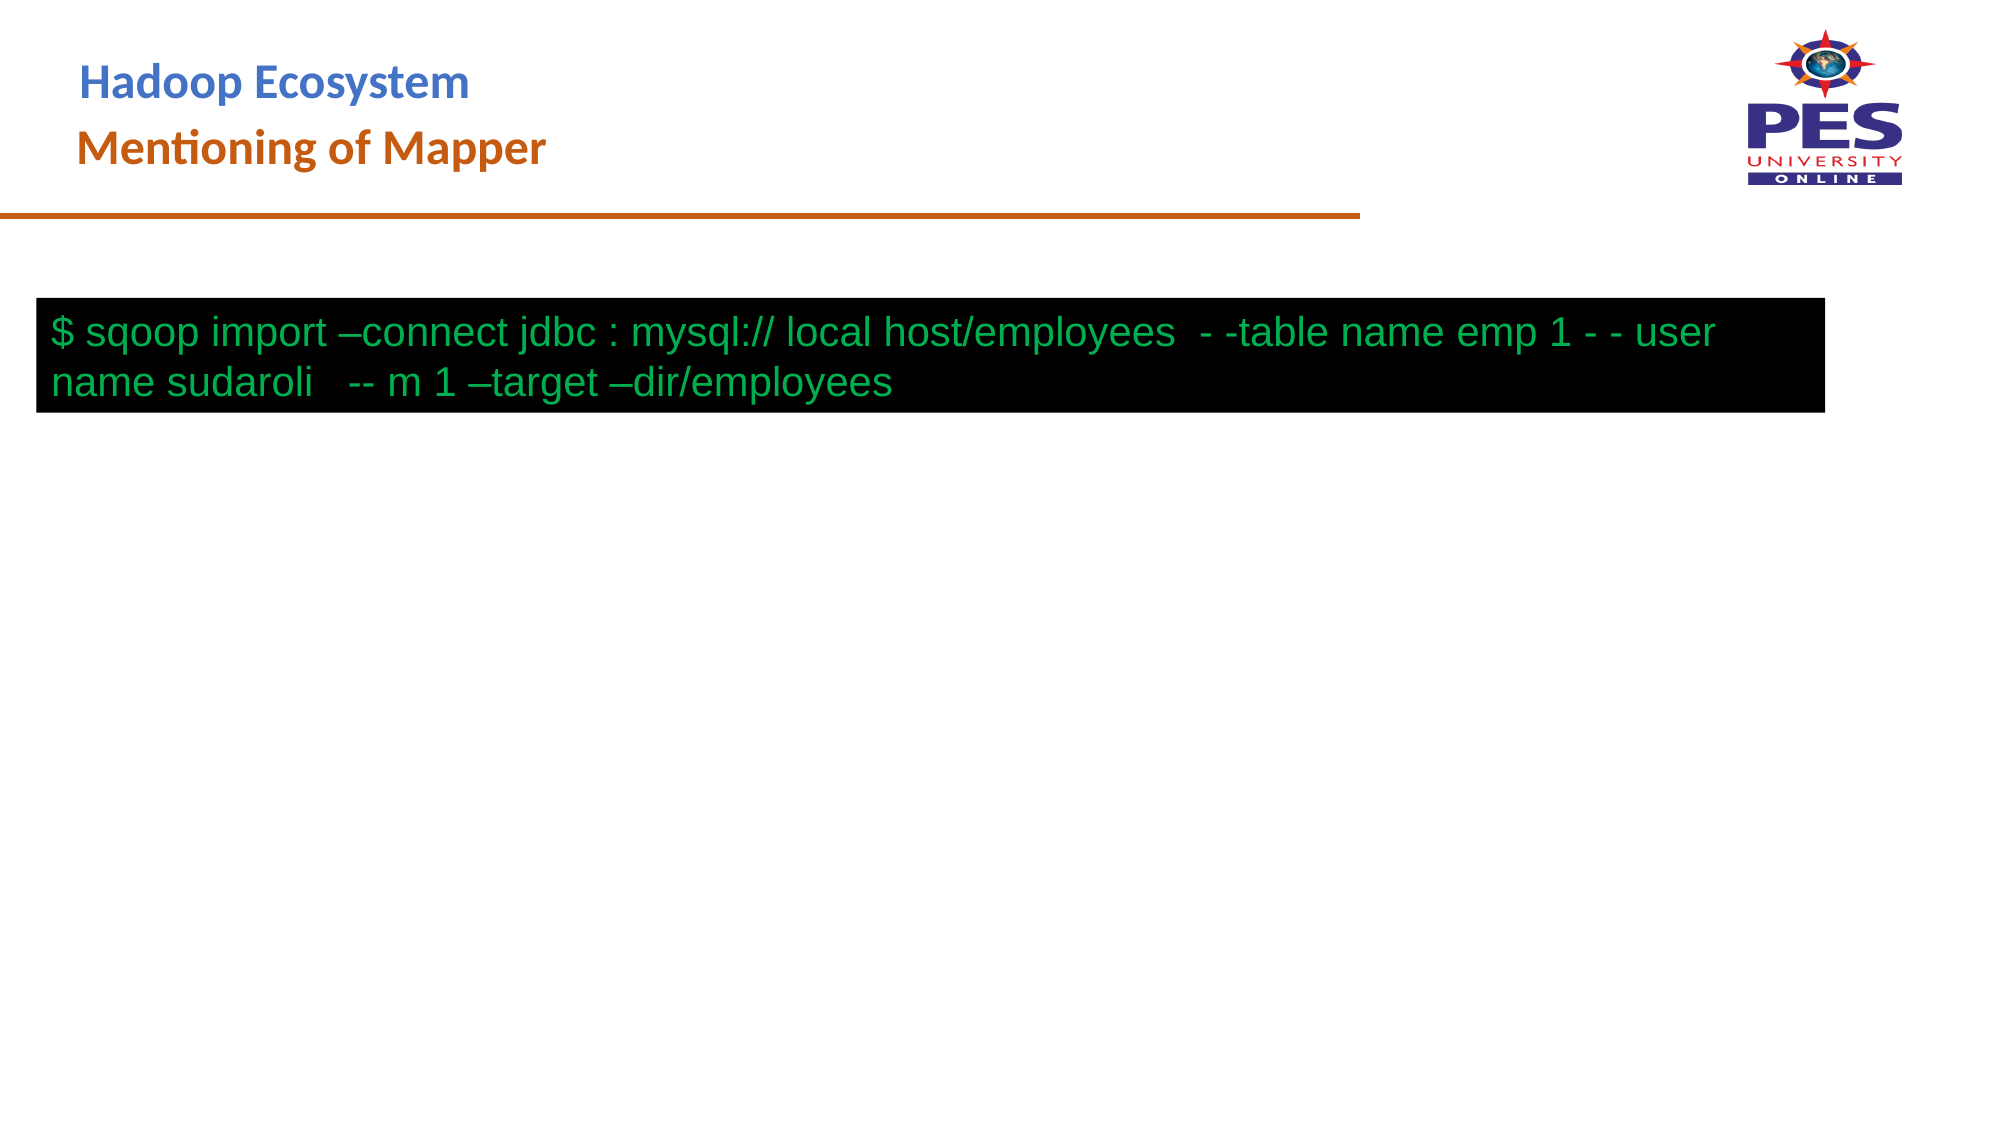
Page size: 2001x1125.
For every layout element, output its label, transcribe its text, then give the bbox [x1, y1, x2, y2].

text_box Hadoop Ecosystem [64, 41, 1295, 117]
picture [1748, 29, 1902, 185]
text_box $ sqoop import –connect jdbc : mysql:// local host/employees - -table name emp 1 - - user name sudaroli -- m 1 –target –dir/employees [36, 297, 1826, 413]
text_box Mentioning of Mapper [60, 106, 1374, 182]
